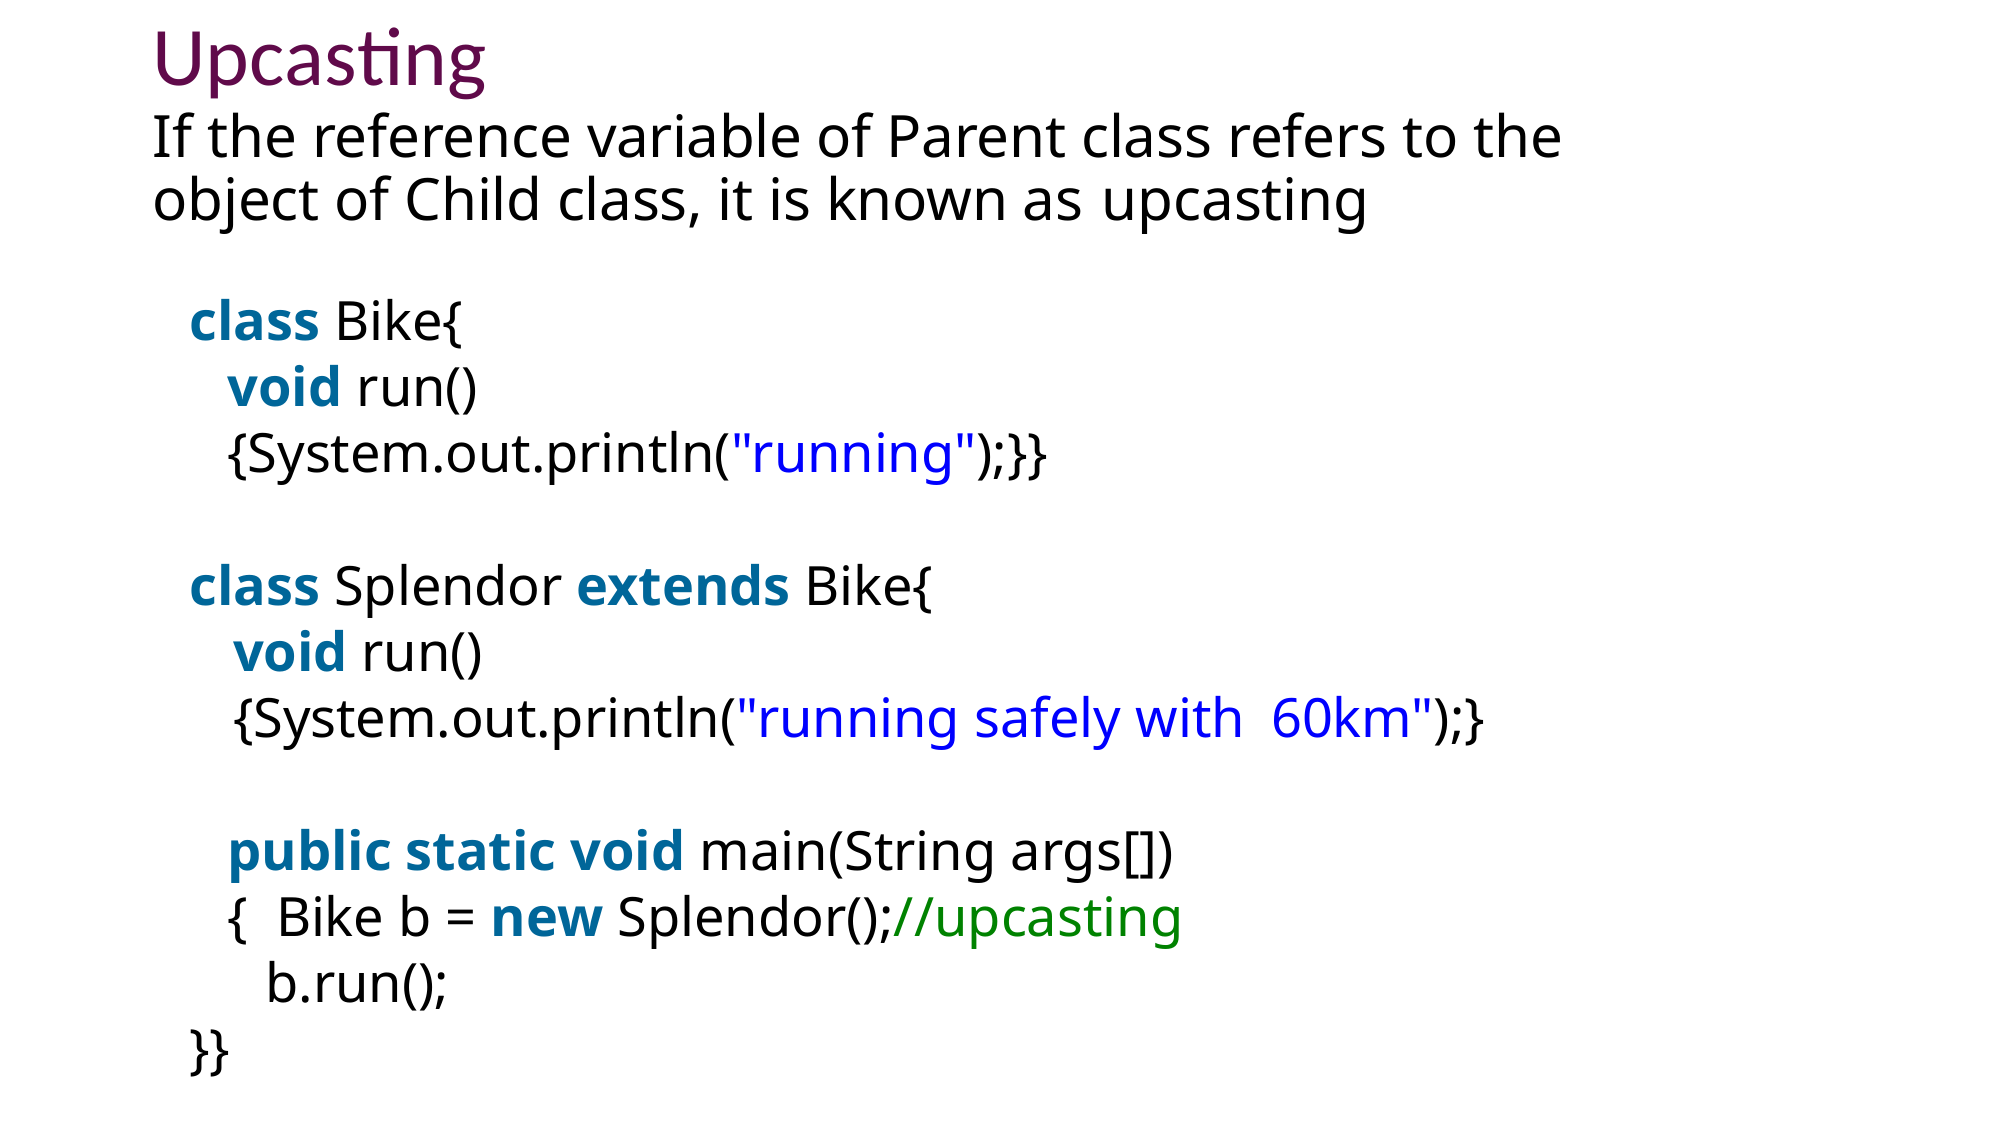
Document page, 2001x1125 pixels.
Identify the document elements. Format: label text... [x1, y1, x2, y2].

title Upcasting [150, 0, 488, 96]
text_box If the reference variable of Parent class refers to the object of Child class, it is known as upcasting class Bike{ void run() {System.out.println("running");}} class Splendor extends Bike{ void run() {System.out.println("running safely with 60km");} public static void main(String args[]) { Bike b = new Splendor();//upcasting b.run(); }} [150, 96, 1928, 1080]
